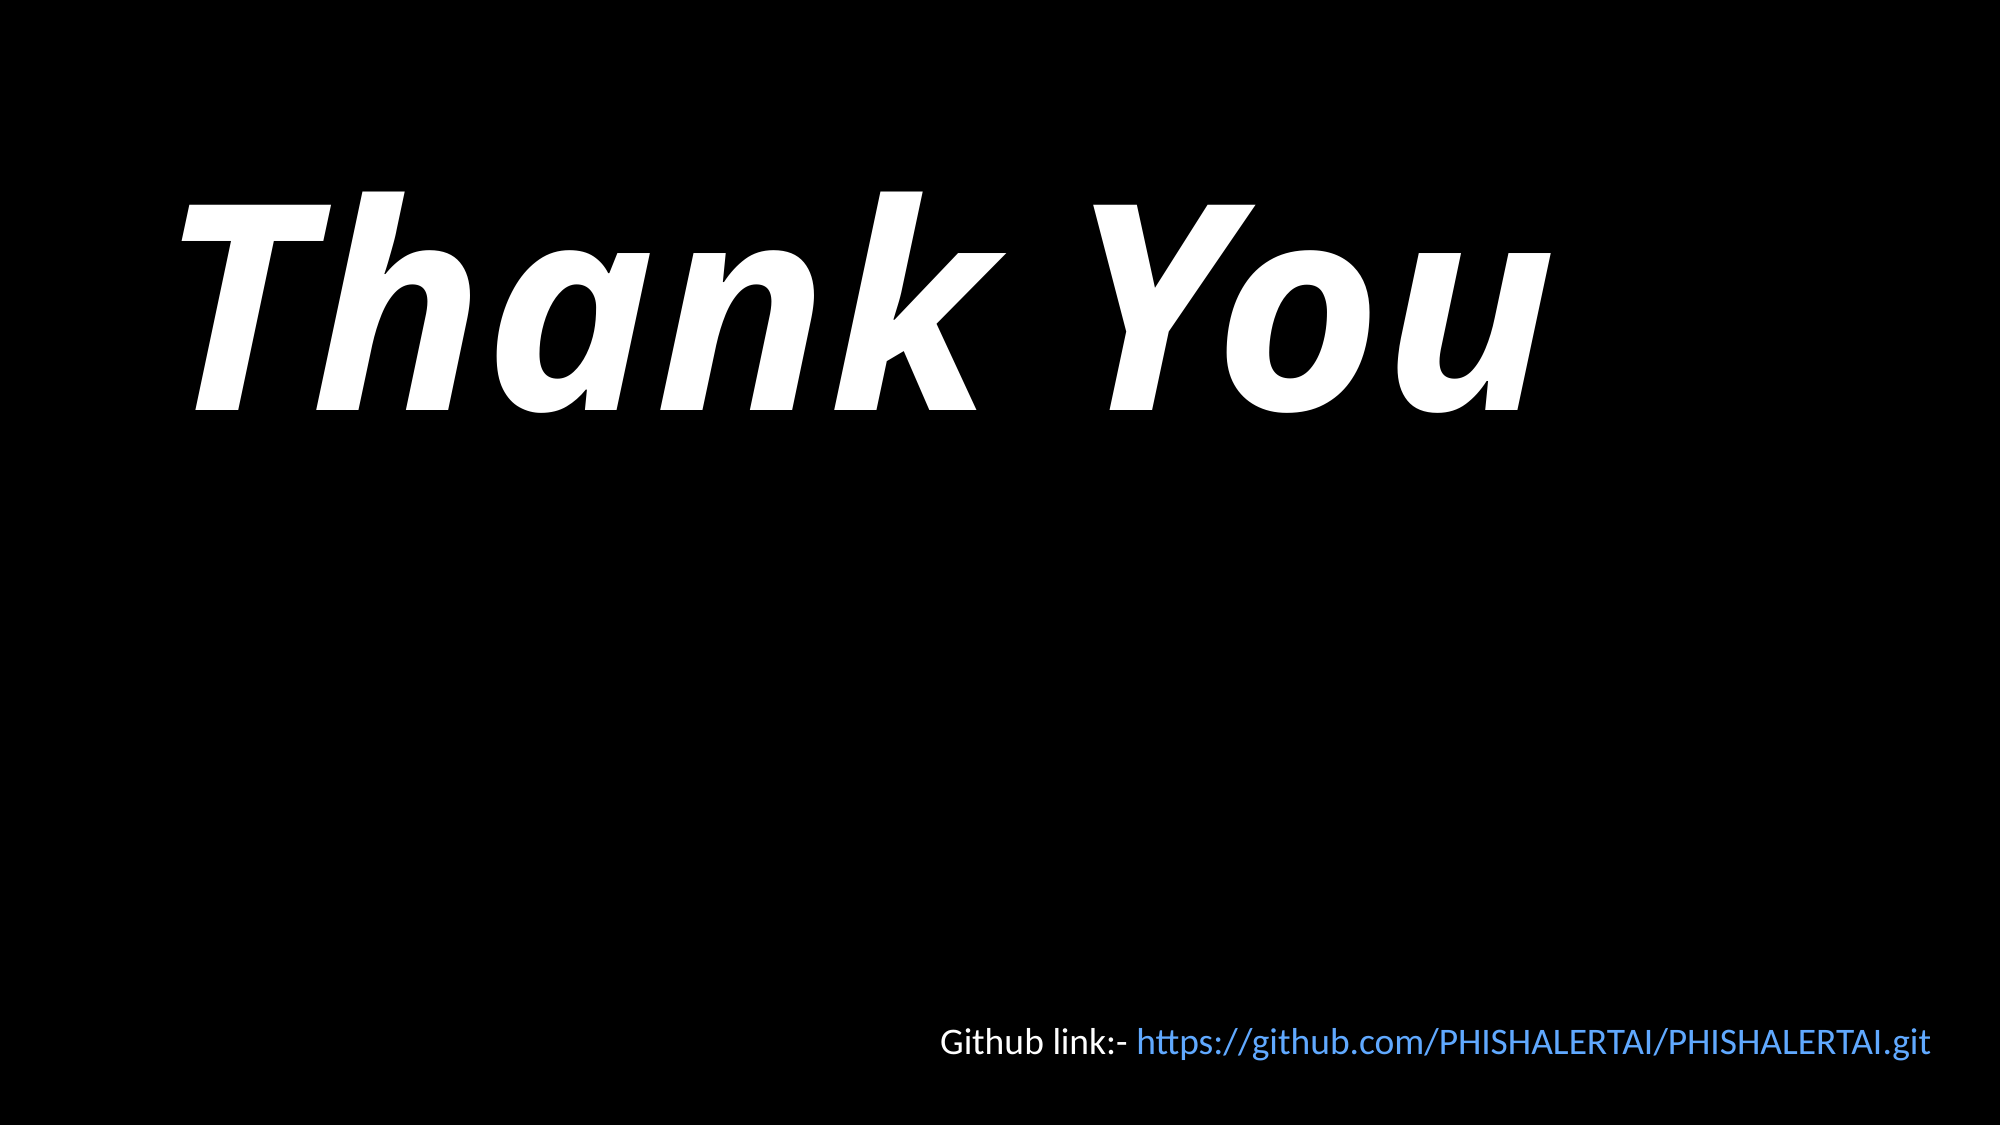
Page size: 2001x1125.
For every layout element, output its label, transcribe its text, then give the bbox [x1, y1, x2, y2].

text_box Github link:- https://github.com/PHISHALERTAI/PHISHALERTAI.git [925, 1009, 2000, 1070]
text_box Thank You [82, 115, 1708, 476]
